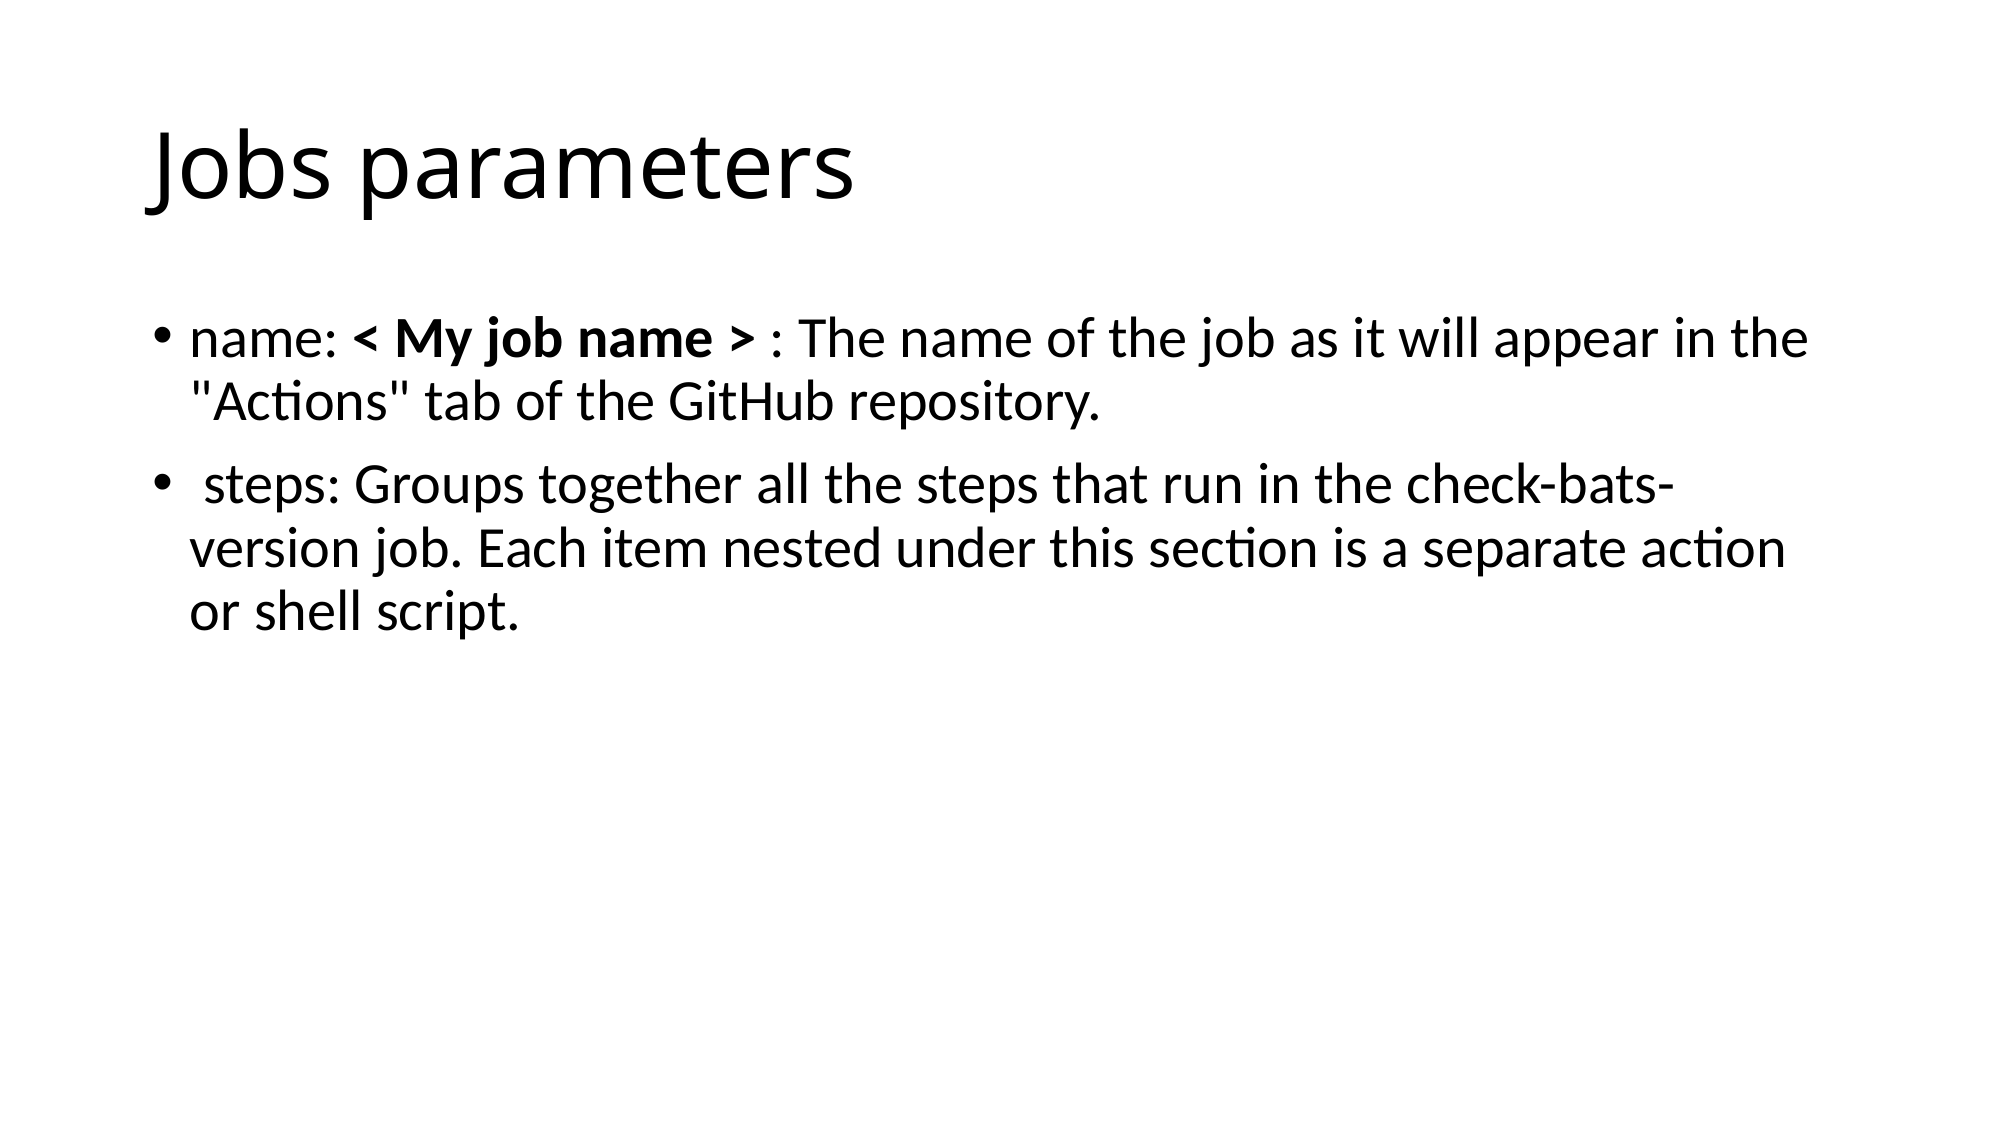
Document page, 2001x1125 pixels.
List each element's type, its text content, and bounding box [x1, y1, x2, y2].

list name: < My job name > : The name of the job as it will appear in the "Actions" tab of the GitHub repository. steps: Groups together all the steps that run in the check-bats-version job. Each item nested under this section is a separate action or shell script. [137, 299, 1863, 1014]
title Jobs parameters [137, 59, 1863, 278]
